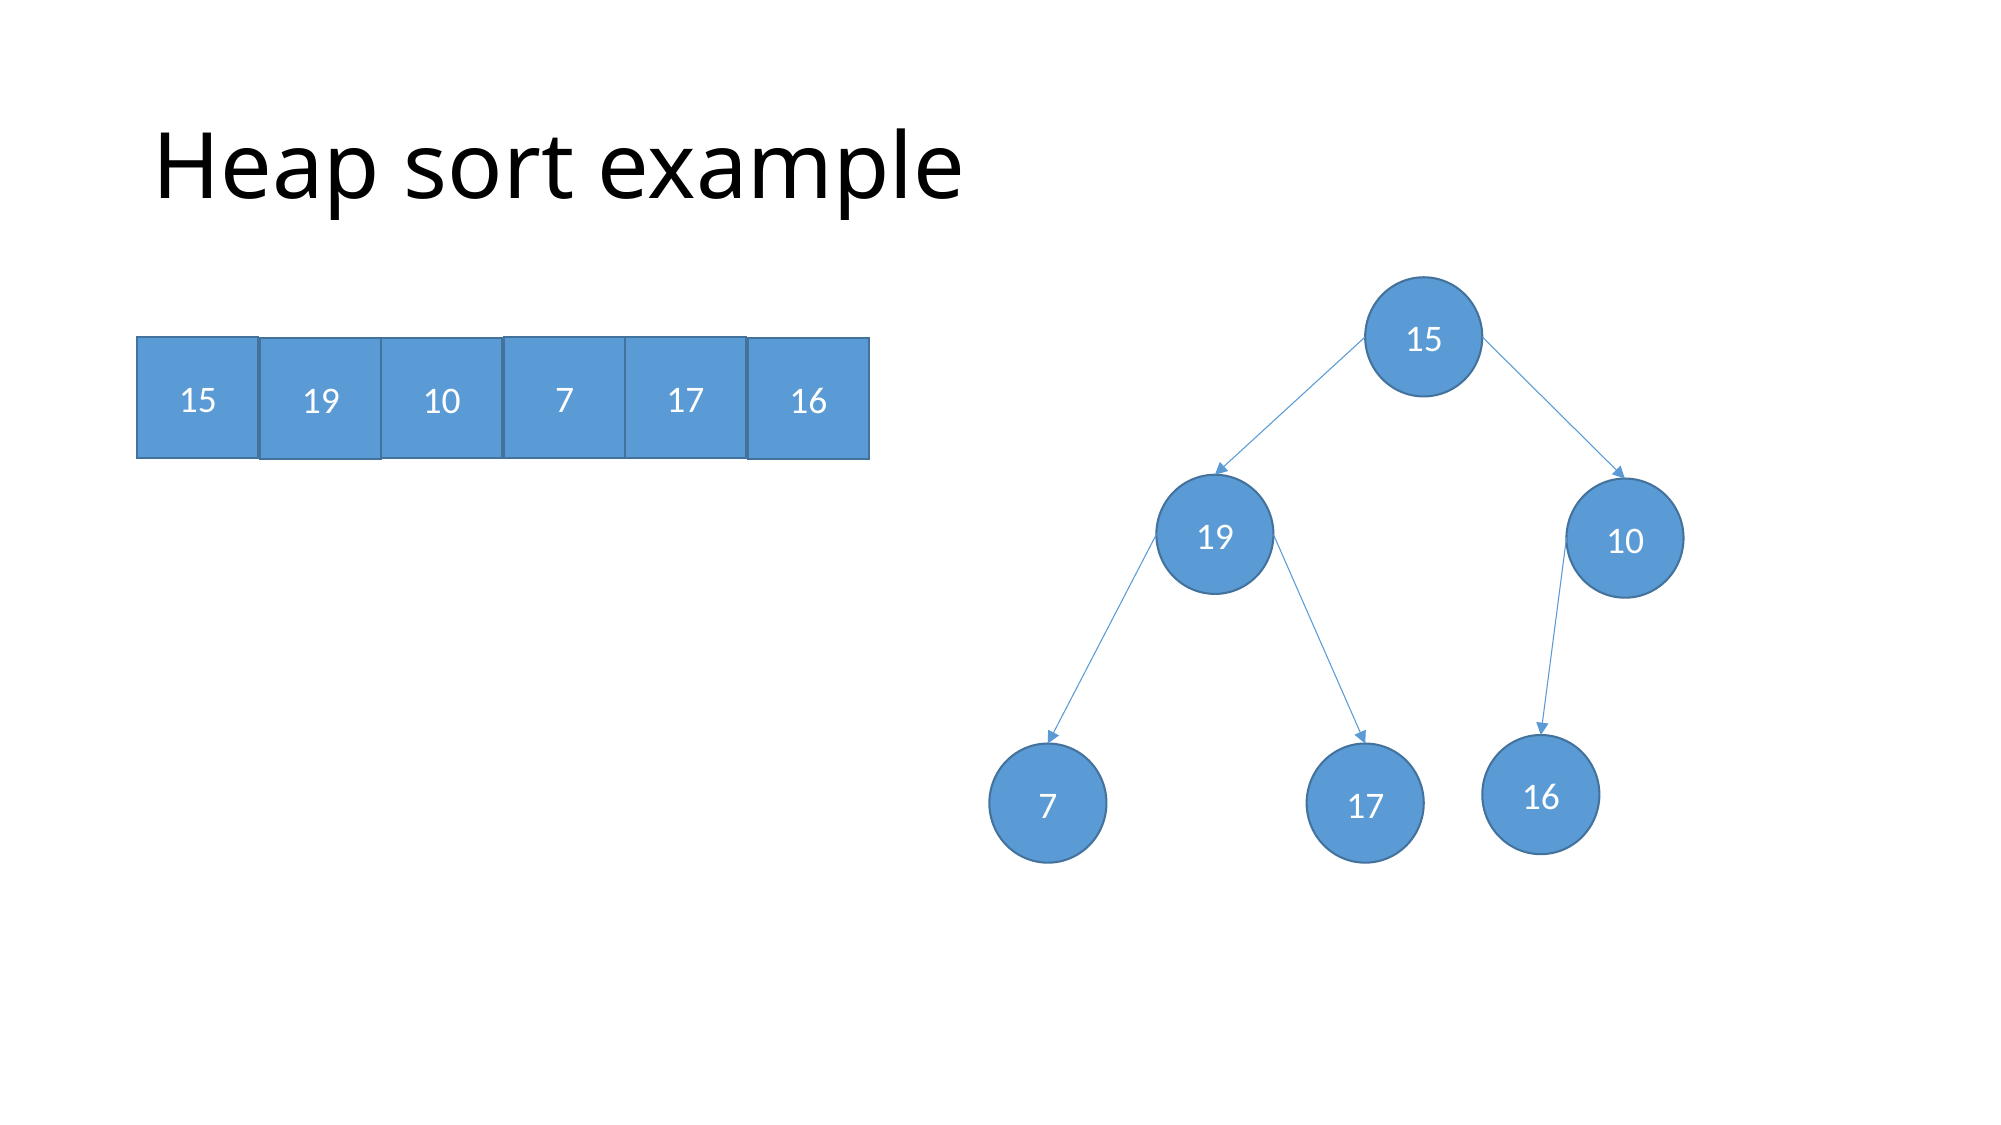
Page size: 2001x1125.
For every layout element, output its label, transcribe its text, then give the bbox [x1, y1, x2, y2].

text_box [1273, 534, 1366, 744]
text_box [1214, 336, 1366, 475]
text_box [1540, 538, 1567, 735]
title Heap sort example [137, 59, 1863, 278]
text_box 10 [380, 337, 503, 459]
text_box 10 [1565, 477, 1685, 599]
text_box 15 [136, 336, 259, 459]
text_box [1047, 534, 1157, 744]
text_box 7 [988, 742, 1108, 864]
text_box 19 [1155, 473, 1275, 595]
text_box 16 [1481, 733, 1601, 856]
text_box 17 [1305, 742, 1425, 864]
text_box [1482, 336, 1625, 479]
text_box 19 [259, 337, 382, 460]
text_box 7 [503, 336, 624, 459]
text_box 17 [624, 336, 747, 459]
text_box 16 [747, 337, 870, 460]
text_box 15 [1364, 276, 1484, 398]
